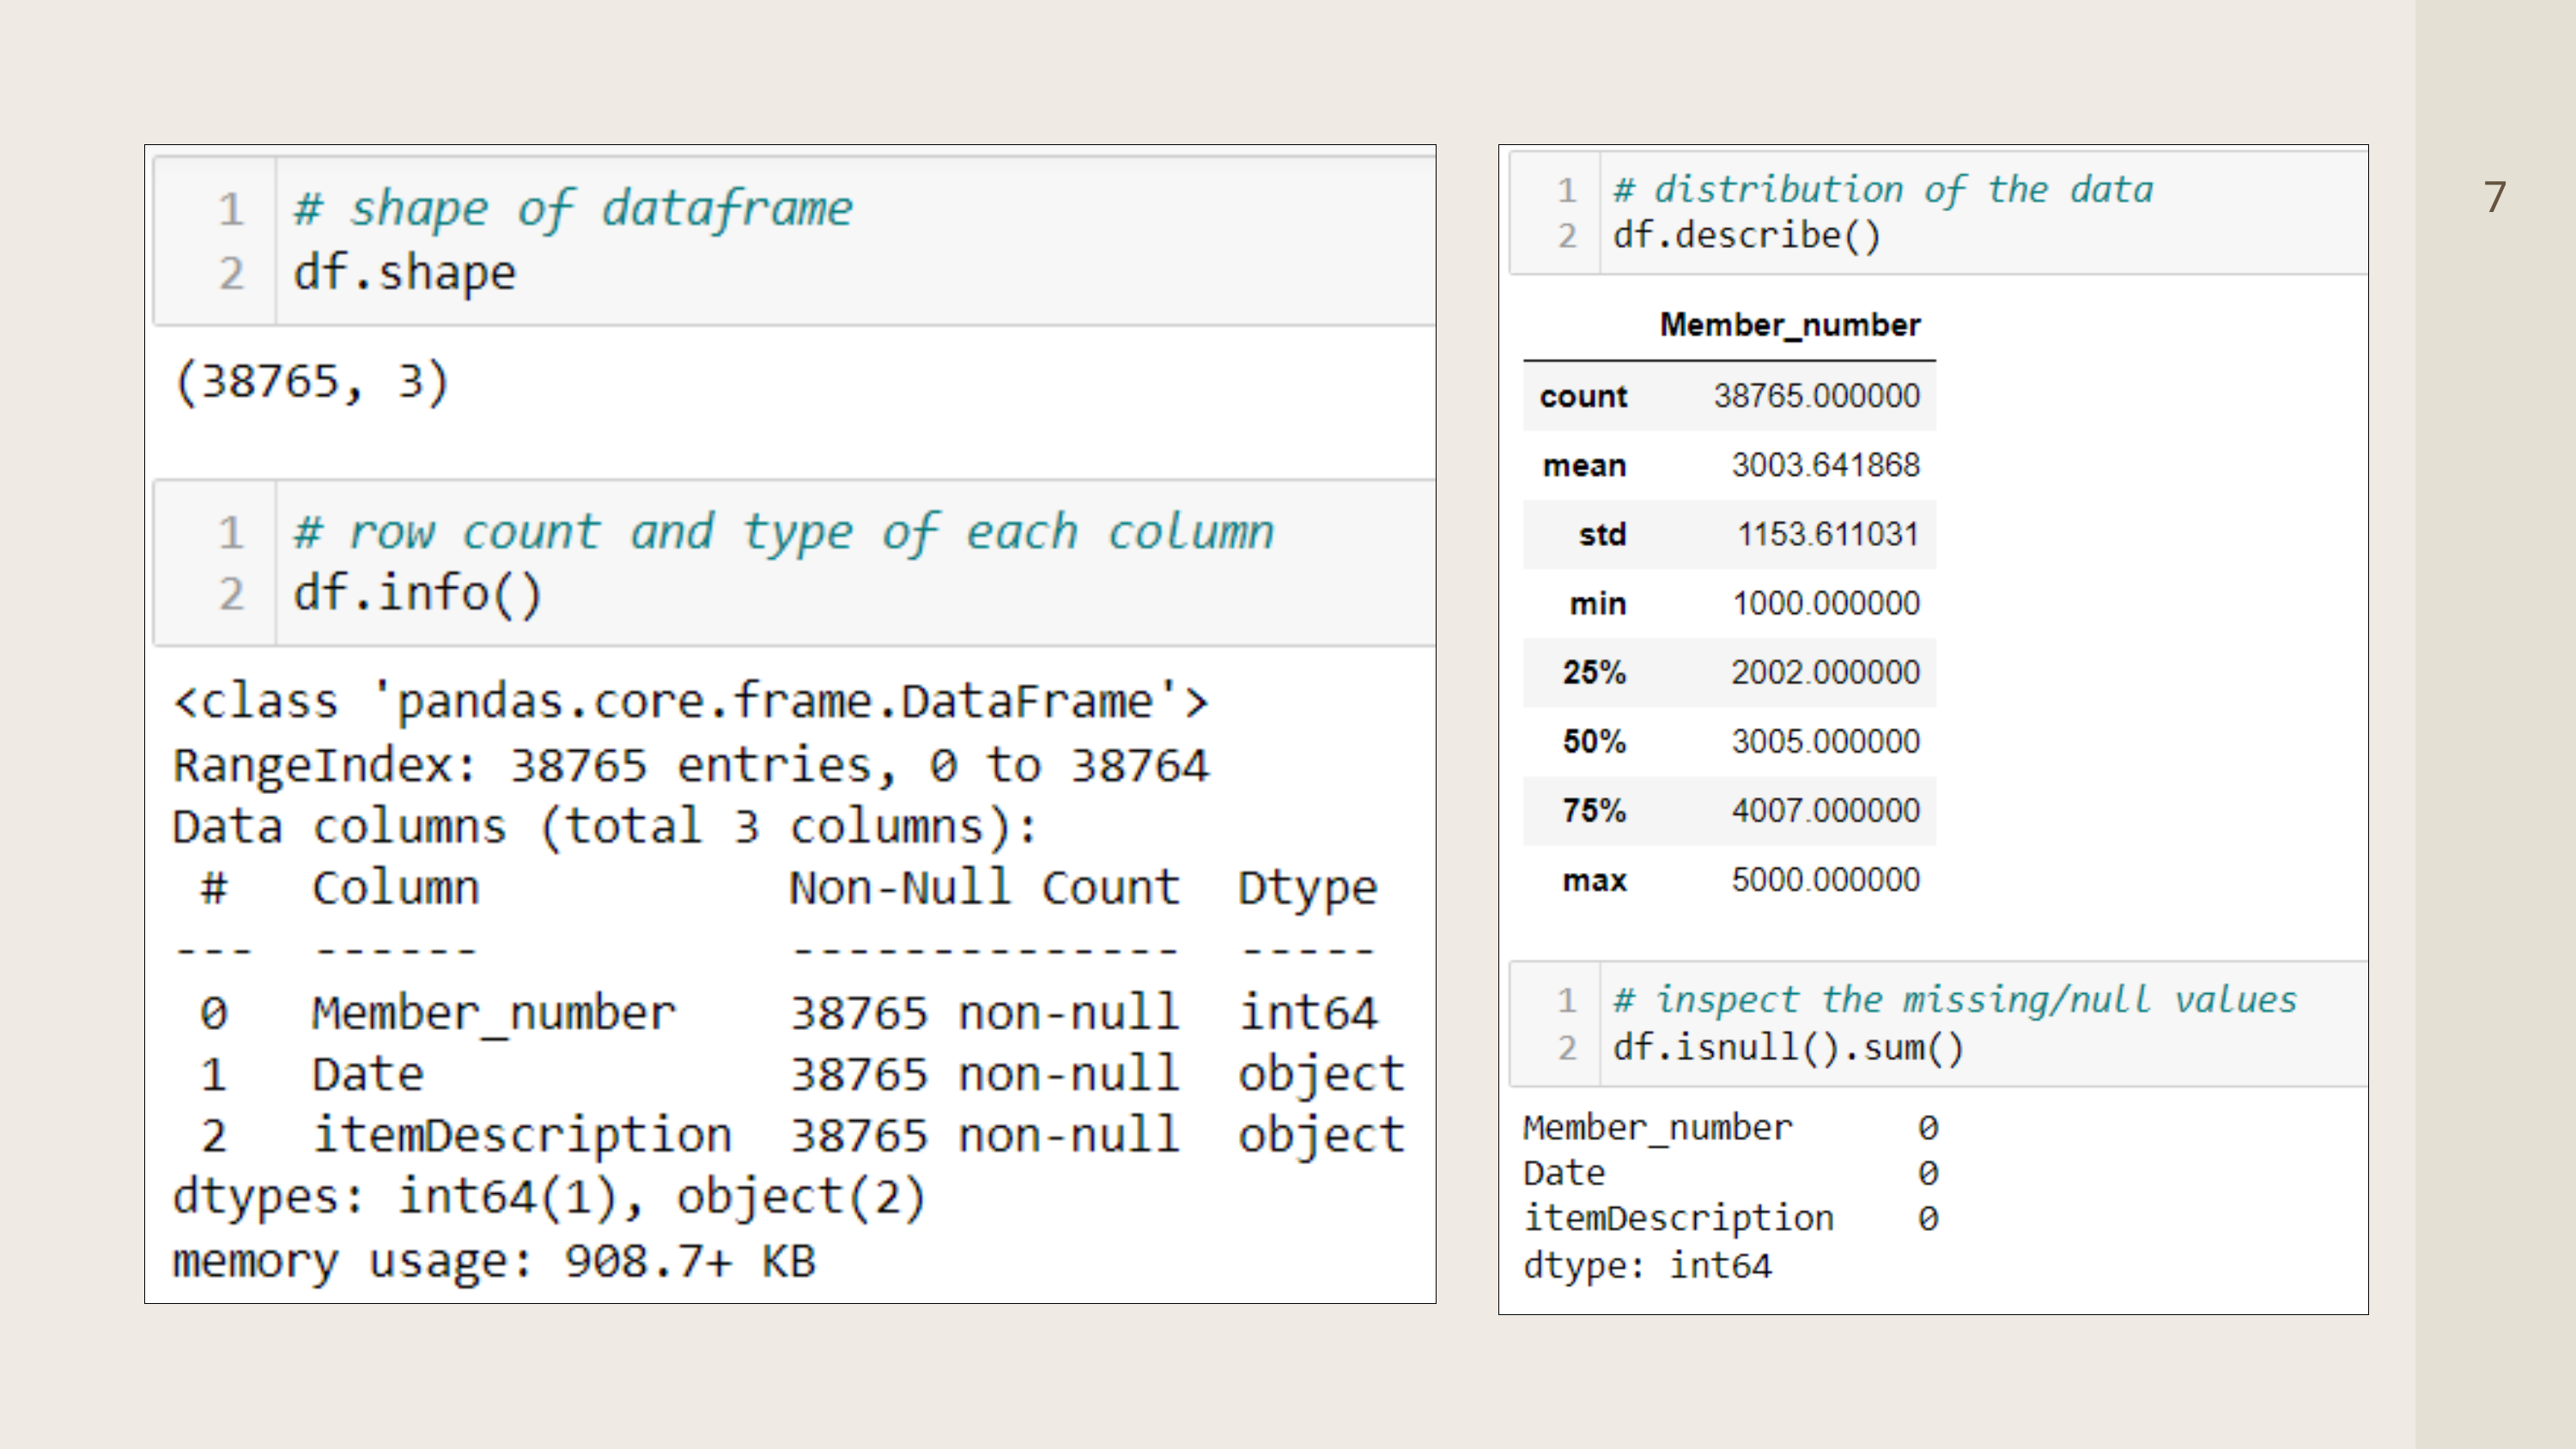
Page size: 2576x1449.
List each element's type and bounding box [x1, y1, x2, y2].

text_box [1498, 144, 2369, 1315]
text_box [144, 144, 1437, 1304]
text_box [2415, 0, 2576, 1449]
